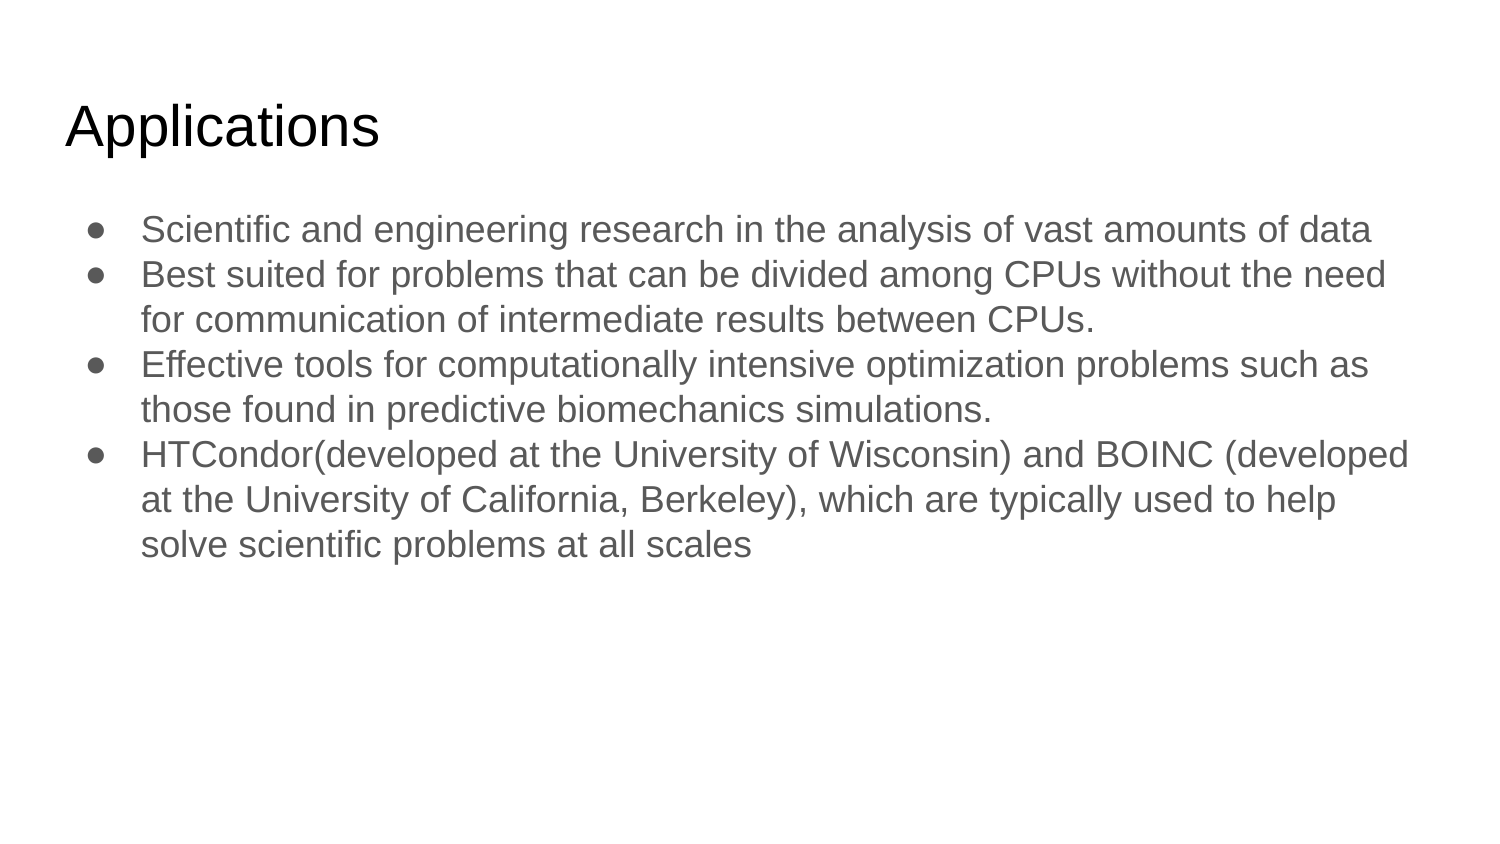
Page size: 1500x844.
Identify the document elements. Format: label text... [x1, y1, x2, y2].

text_box Applications [51, 72, 1449, 167]
text_box Scientific and engineering research in the analysis of vast amounts of data Best suited for problems that can be divided among CPUs without the need for communication of intermediate results between CPUs. Effective tools for computationally intensive optimization problems such as those found in predictive biomechanics simulations. HTCondor(developed at the University of Wisconsin) and BOINC (developed at the University of California, Berkeley), which are typically used to help solve scientific problems at all scales [51, 190, 1449, 751]
